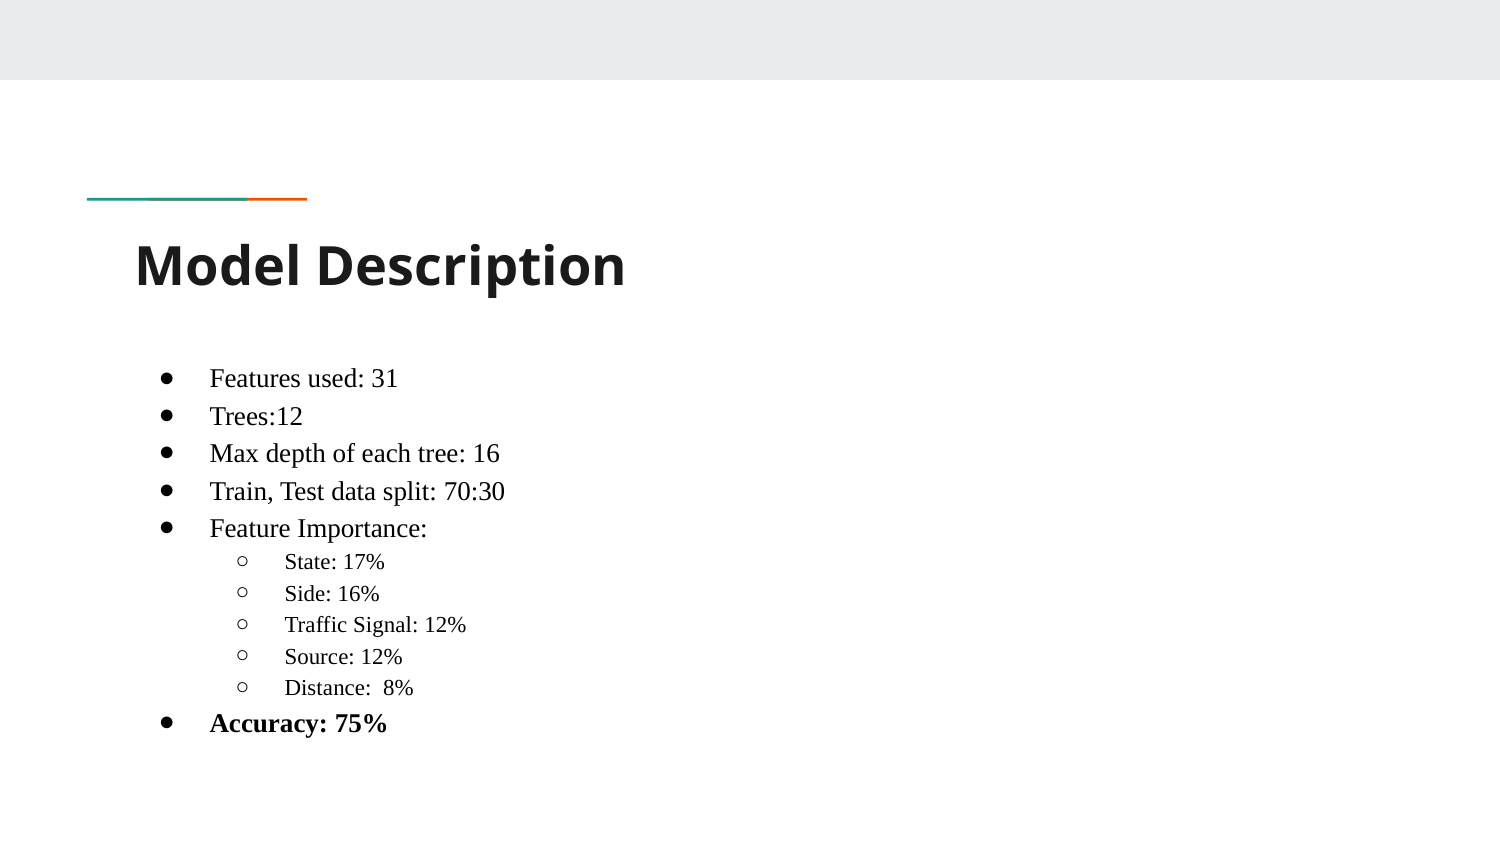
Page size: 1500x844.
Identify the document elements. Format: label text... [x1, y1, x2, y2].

list Features used: 31 Trees:12 Max depth of each tree: 16 Train, Test data split: 70:30 Feature Importance: State: 17% Side: 16% Traffic Signal: 12% Source: 12% Distance: 8% Accuracy: 75% [119, 341, 1381, 798]
title Model Description [119, 216, 1381, 305]
